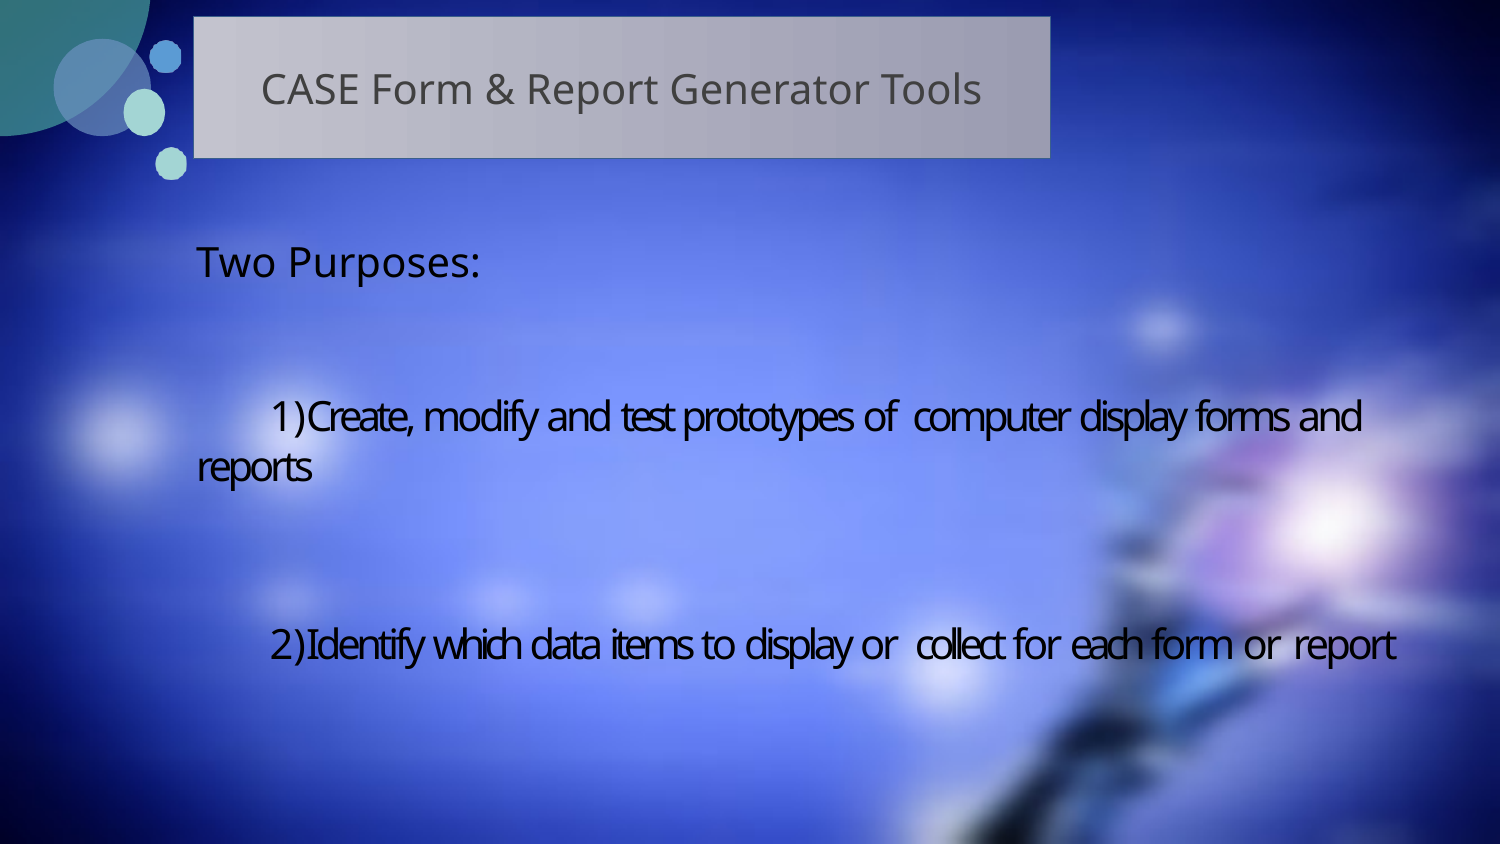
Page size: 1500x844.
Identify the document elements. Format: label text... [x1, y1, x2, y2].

text_box Two Purposes: Create, modify and test prototypes of computer display forms and reports Identify which data items to display or collect for each form or report [194, 233, 1413, 668]
text_box CASE Form & Report Generator Tools [191, 14, 1052, 161]
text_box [0, 0, 182, 137]
picture [0, 0, 1500, 844]
text_box [155, 147, 187, 180]
